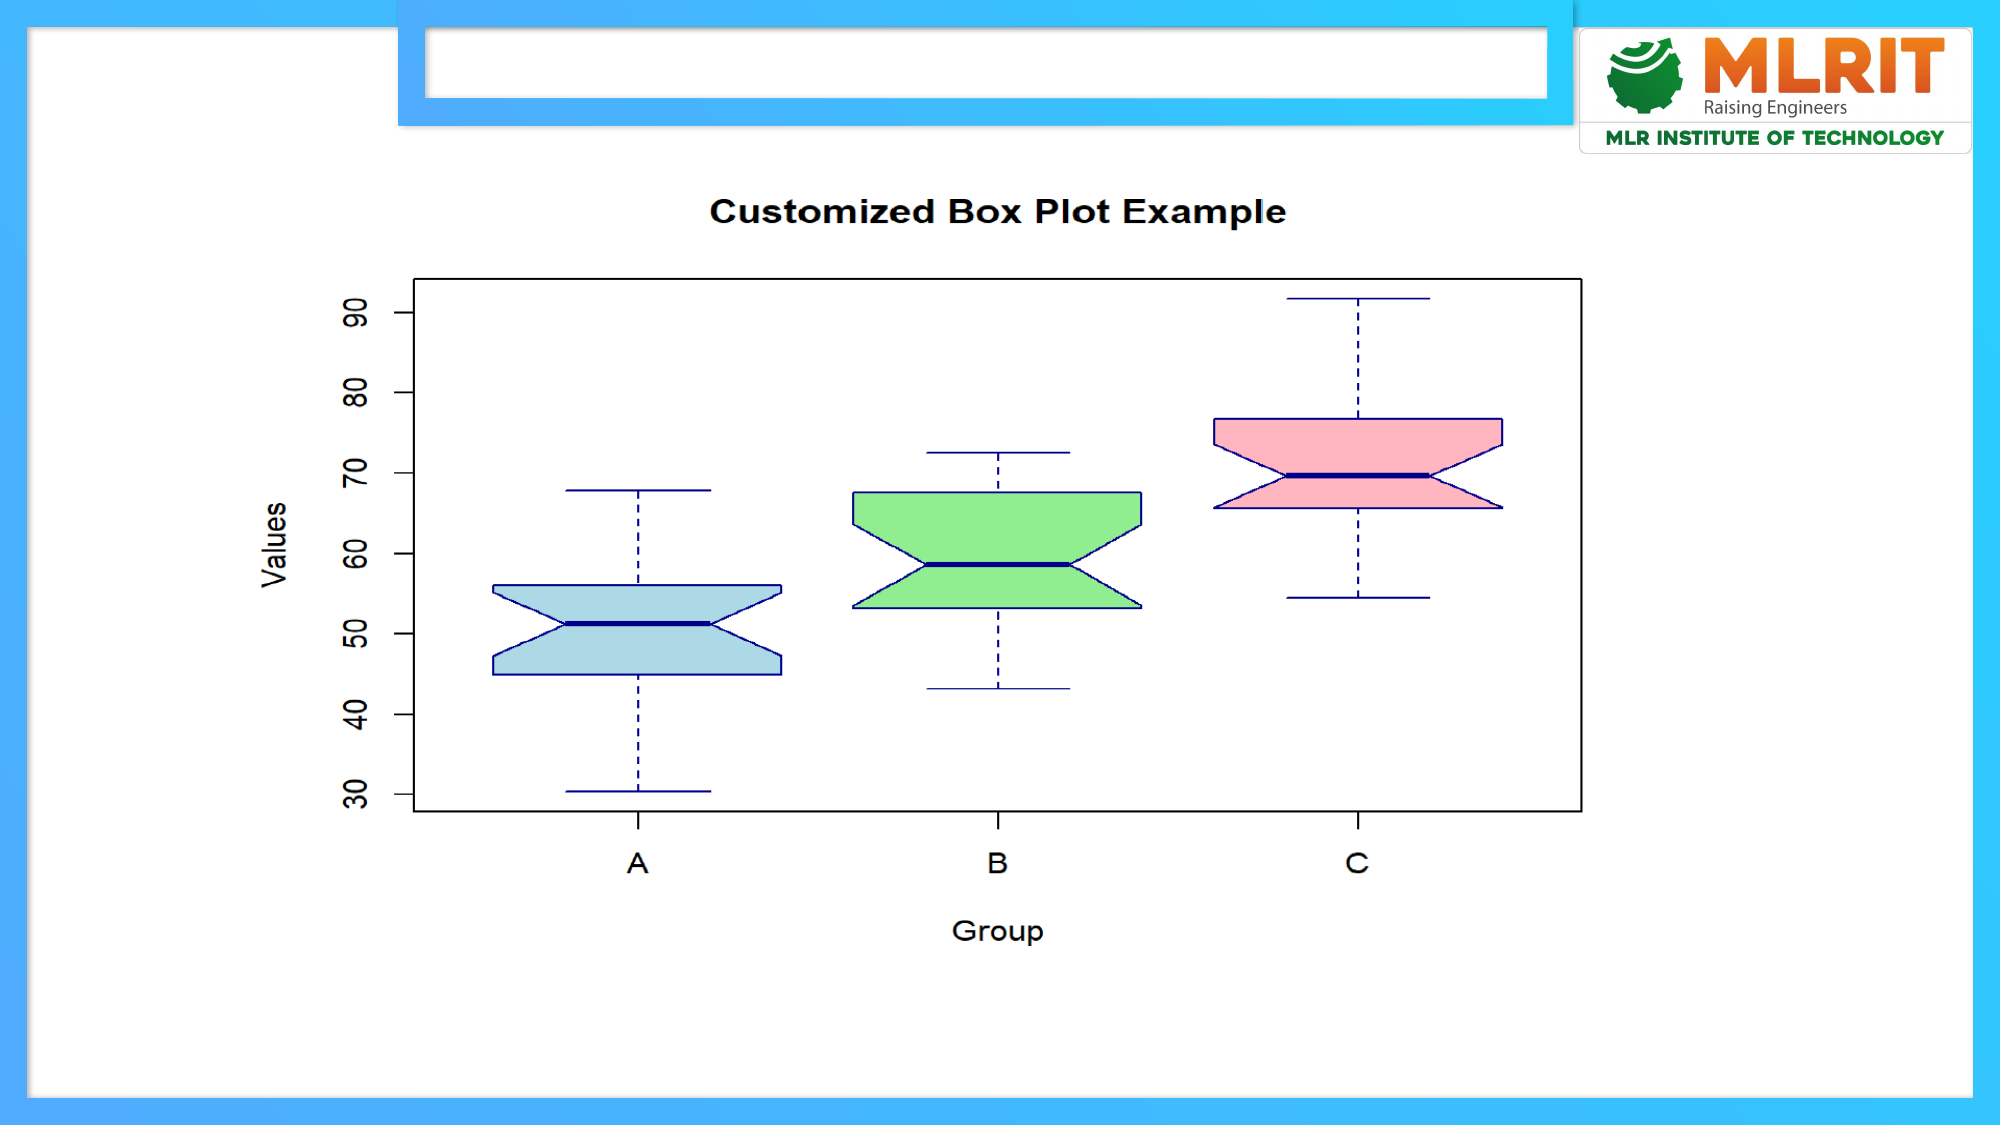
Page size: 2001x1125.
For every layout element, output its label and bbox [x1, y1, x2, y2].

text_box [398, 0, 908, 126]
text_box [1192, 0, 1574, 126]
picture [1578, 28, 1972, 154]
picture [249, 199, 1631, 952]
text_box [0, 0, 2000, 1125]
